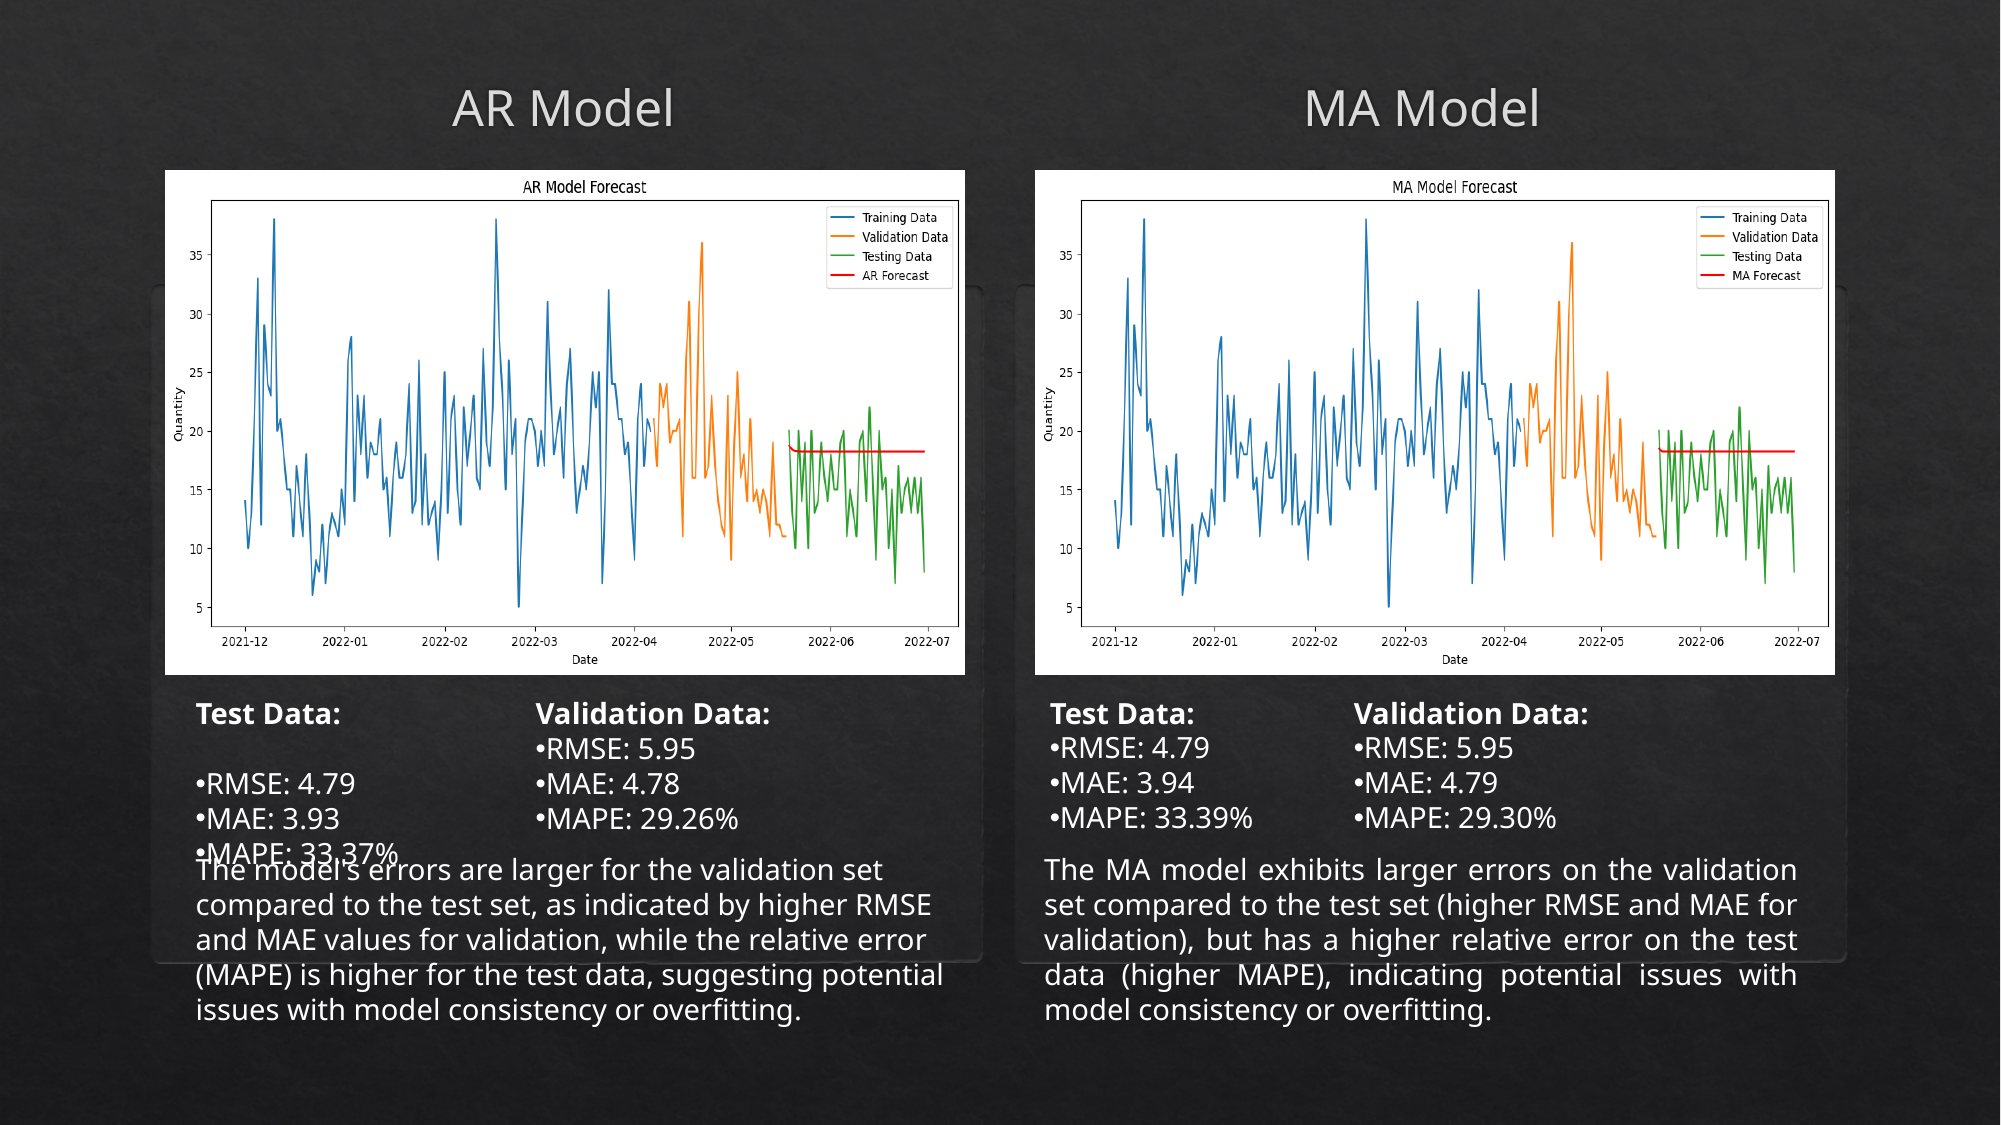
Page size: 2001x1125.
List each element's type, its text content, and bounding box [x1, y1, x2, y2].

text_box Validation Data: RMSE: 5.95 MAE: 4.79 MAPE: 29.30% [1339, 687, 1734, 843]
text_box Validation Data: RMSE: 5.95 MAE: 4.78 MAPE: 29.26% [520, 688, 916, 843]
picture [1013, 169, 1849, 965]
list MA Model [1021, 55, 1825, 145]
text_box Test Data: RMSE: 4.79 MAE: 3.93 MAPE: 33.37% [180, 688, 483, 844]
text_box The model's errors are larger for the validation set compared to the test set, as indicated by higher RMSE and MAE values for validation, while the relative error (MAPE) is higher for the test data, suggesting potential issues with model consistency or overfitting. [180, 844, 965, 1034]
picture [149, 170, 985, 965]
list AR Model [164, 55, 965, 145]
text_box The MA model exhibits larger errors on the validation set compared to the test set (higher RMSE and MAE for validation), but has a higher relative error on the test data (higher MAPE), indicating potential issues with model consistency or overfitting. [1029, 844, 1814, 1034]
text_box Test Data: RMSE: 4.79 MAE: 3.94 MAPE: 33.39% [1035, 687, 1337, 843]
